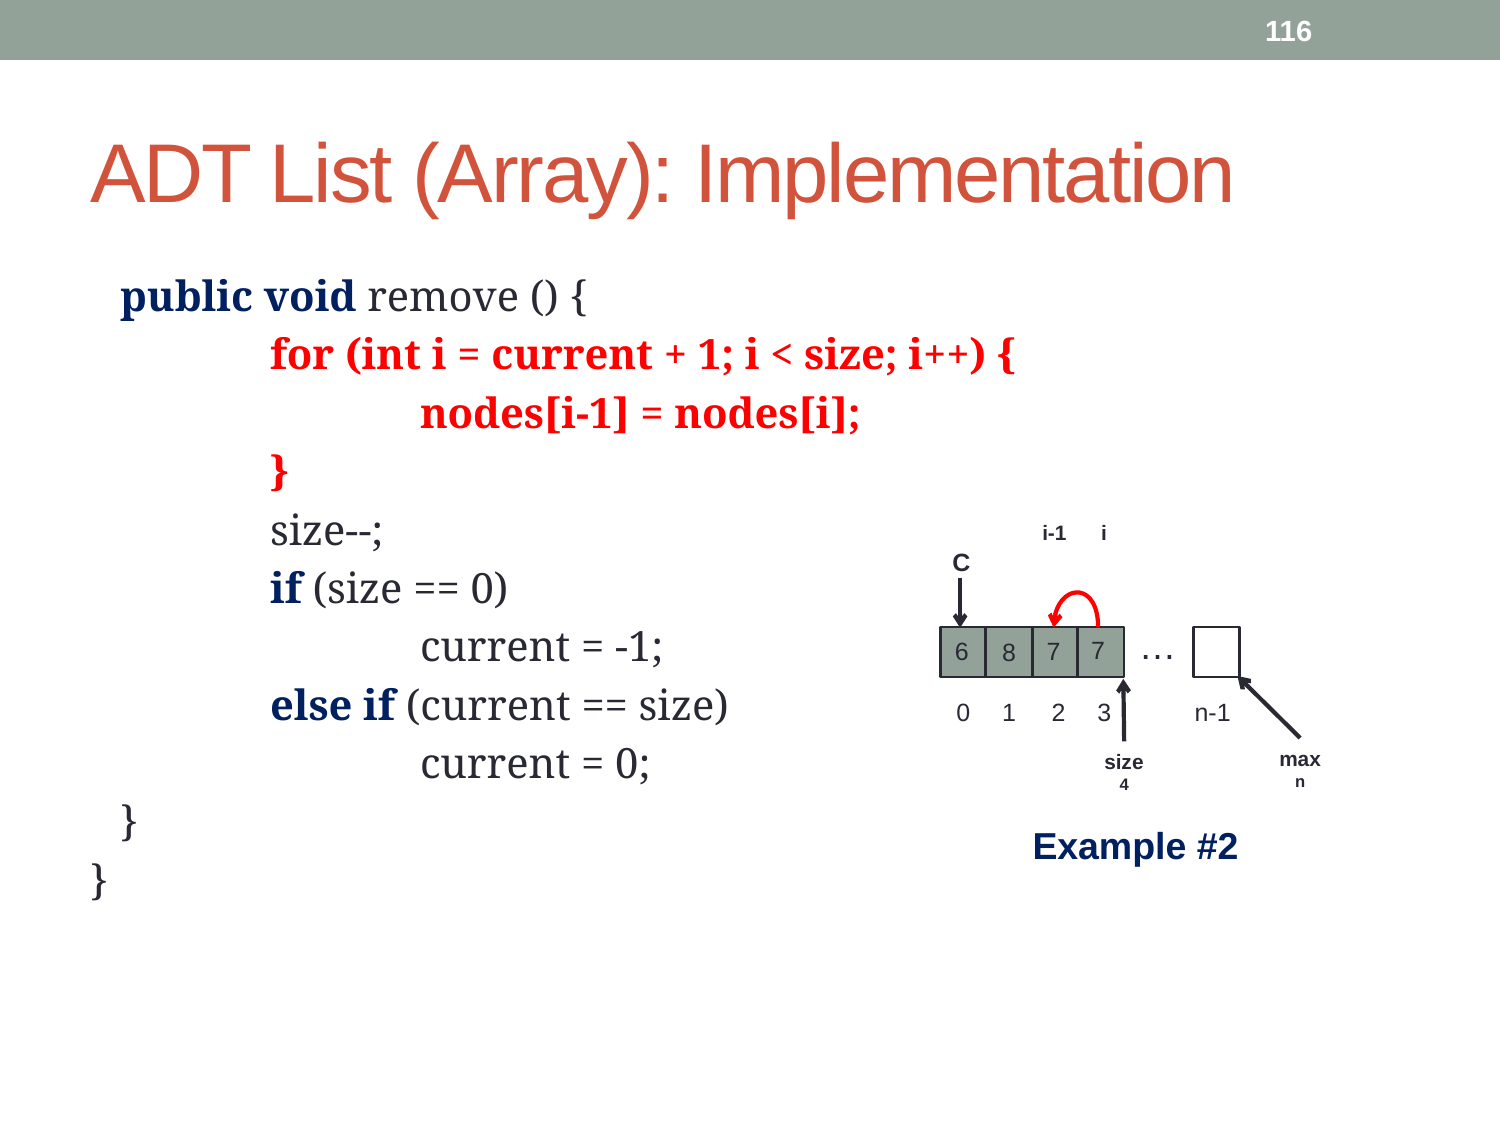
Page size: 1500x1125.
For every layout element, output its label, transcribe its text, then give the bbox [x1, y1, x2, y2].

text_box i-1 [1027, 512, 1082, 553]
text_box 1 [987, 689, 1032, 735]
text_box max n [1264, 738, 1336, 798]
text_box … [1123, 614, 1192, 675]
list public void remove () { for (int i = current + 1; i < size; i++) { nodes[i-1] = nodes[i]; } size--; if (size == 0) current = -1; else if (current == size) current = 0; } } [75, 262, 1425, 1063]
text_box 6 [940, 628, 984, 673]
text_box 8 [987, 629, 1032, 675]
text_box [1191, 625, 1242, 679]
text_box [1237, 675, 1301, 739]
text_box n-1 [1179, 689, 1234, 735]
text_box 7 [1076, 627, 1120, 672]
text_box C [937, 539, 986, 585]
text_box 2 [1036, 689, 1081, 735]
text_box 0 [941, 689, 986, 735]
text_box [1030, 673, 1076, 679]
text_box size 4 [1089, 741, 1159, 802]
title ADT List (Array): Implementation [75, 87, 1425, 250]
slide_number 116 [1250, 3, 1425, 57]
text_box 7 [1031, 627, 1076, 673]
text_box [1076, 625, 1126, 679]
text_box 3 [1082, 689, 1120, 735]
text_box [983, 625, 1030, 679]
text_box Example #2 [1017, 814, 1254, 875]
text_box i [1086, 512, 1122, 553]
text_box [938, 625, 983, 679]
